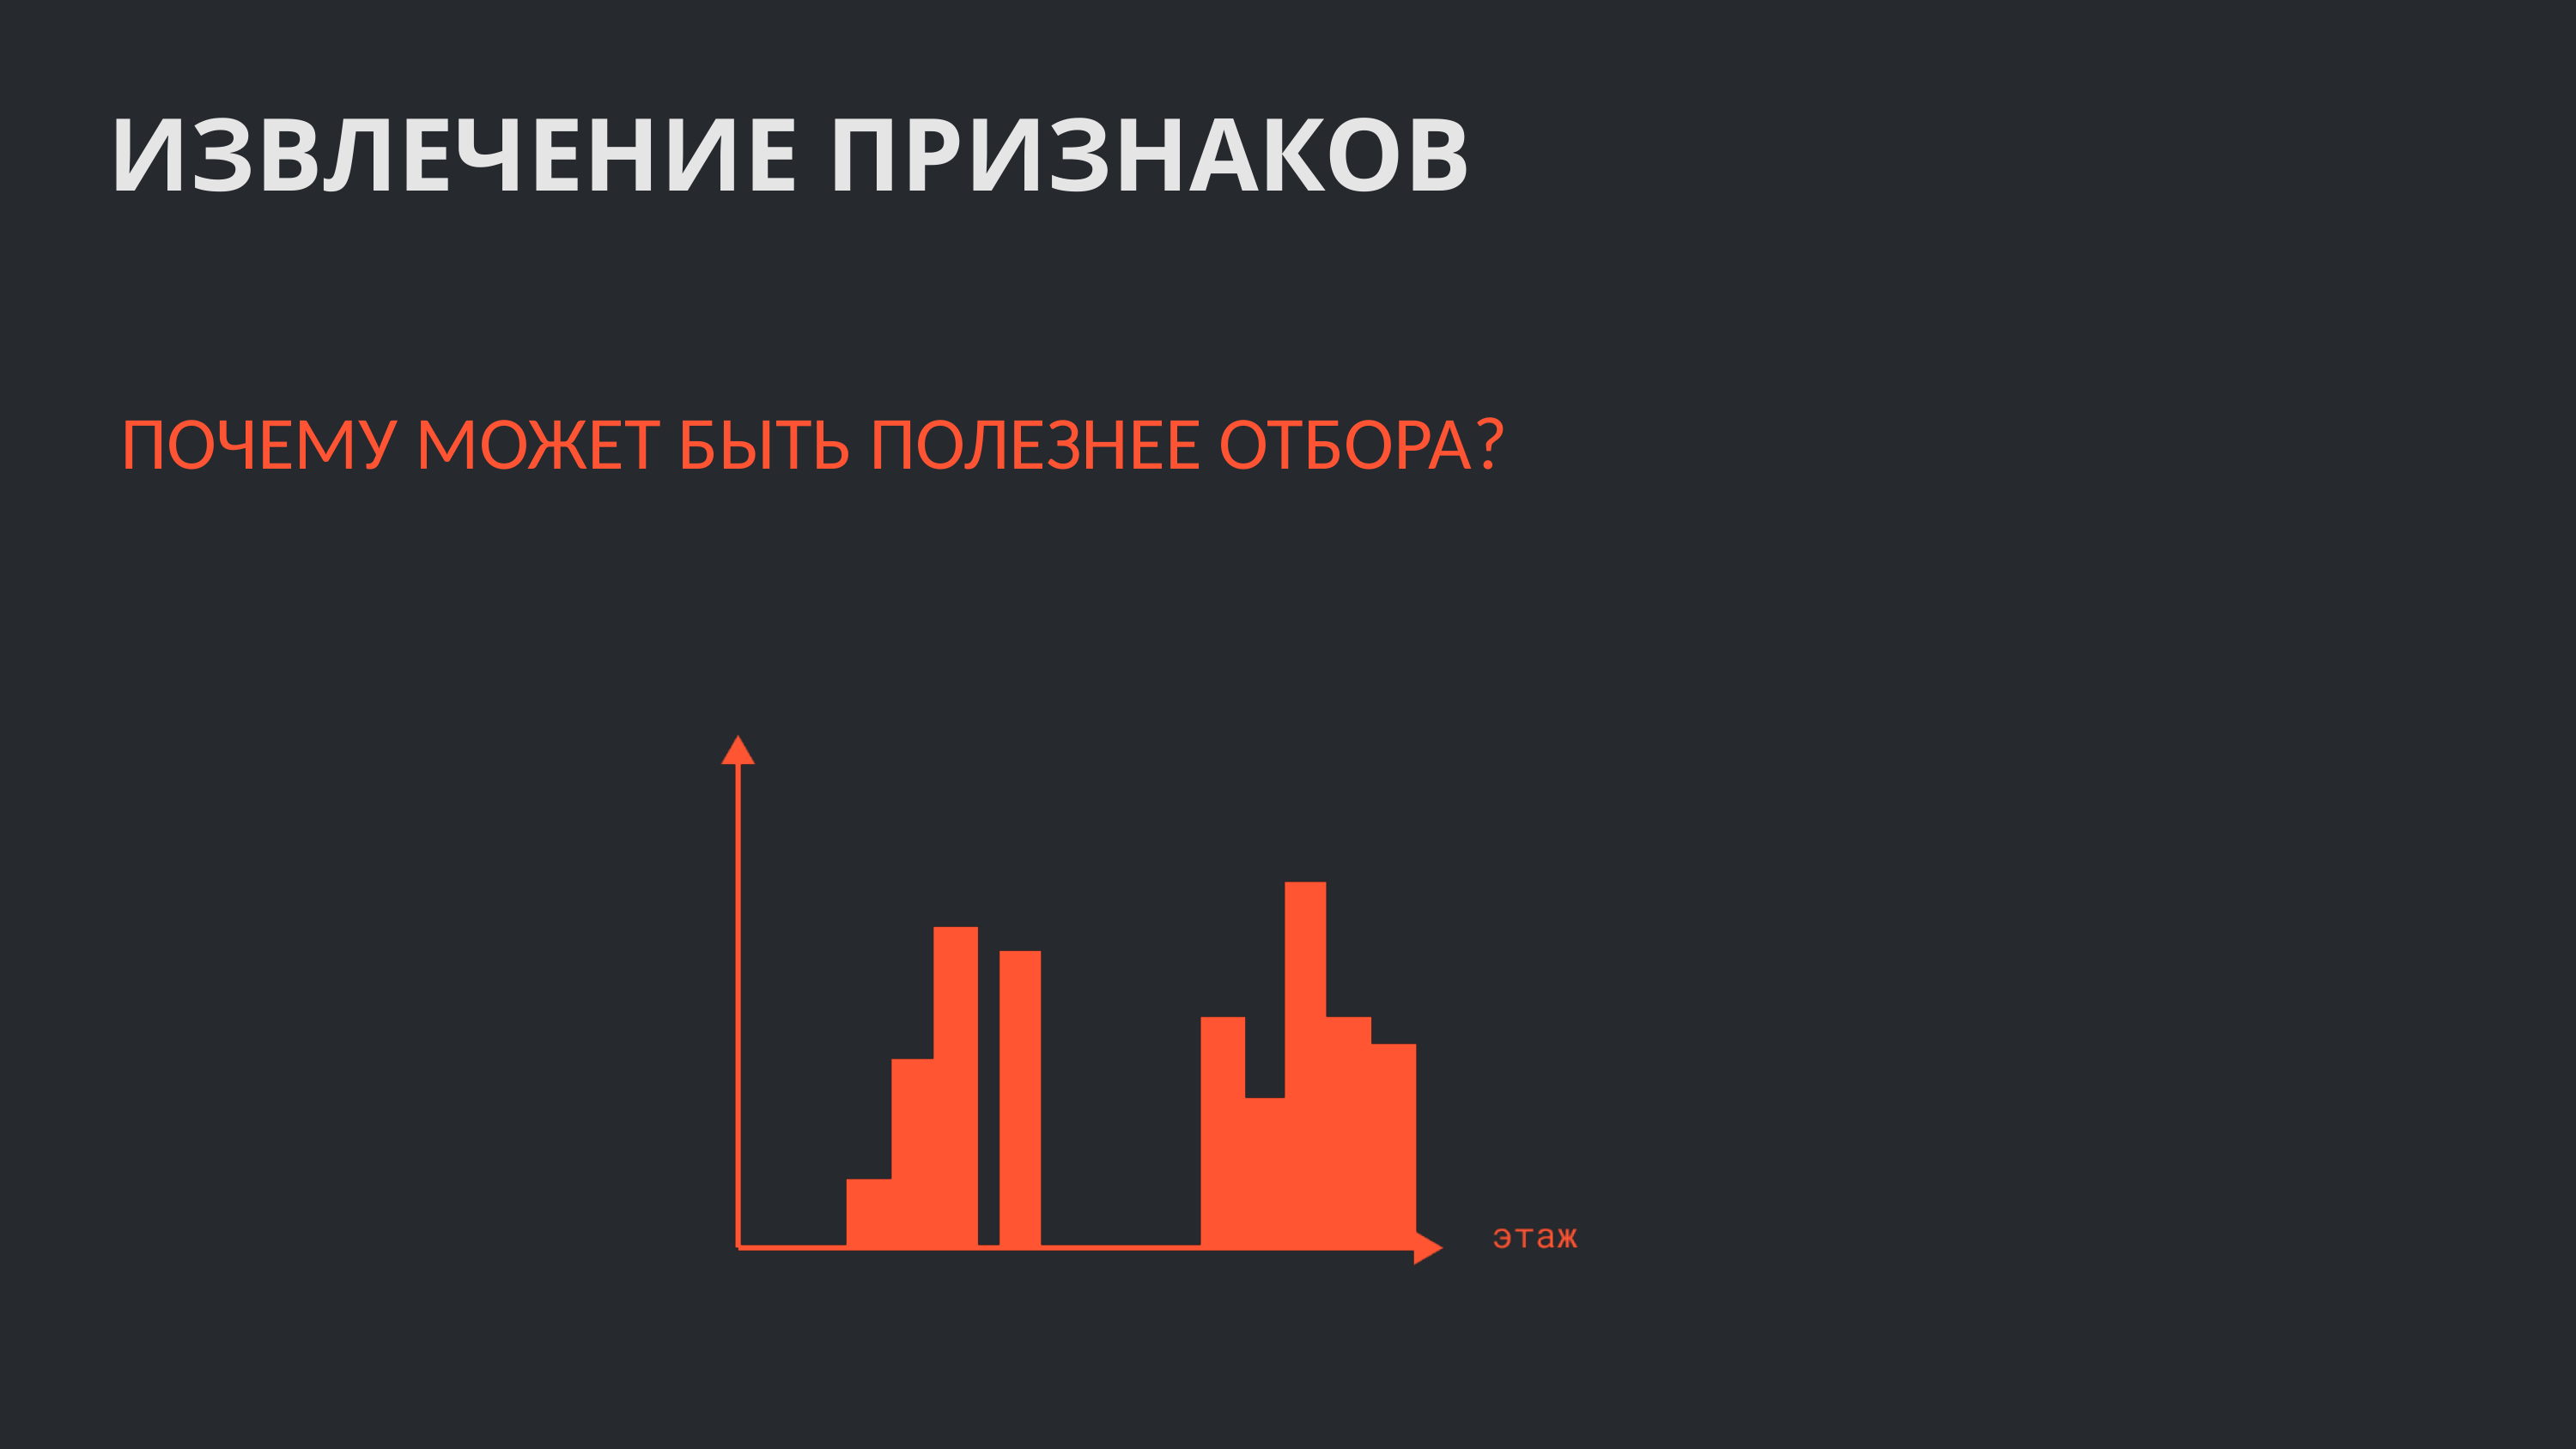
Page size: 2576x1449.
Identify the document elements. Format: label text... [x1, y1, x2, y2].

text_box ПОЧЕМУ МОЖЕТ БЫТЬ ПОЛЕЗНЕЕ ОТБОРА? [107, 397, 1578, 498]
picture [720, 735, 1579, 1266]
text_box ИЗВЛЕЧЕНИЕ ПРИЗНАКОВ [107, 110, 2415, 364]
